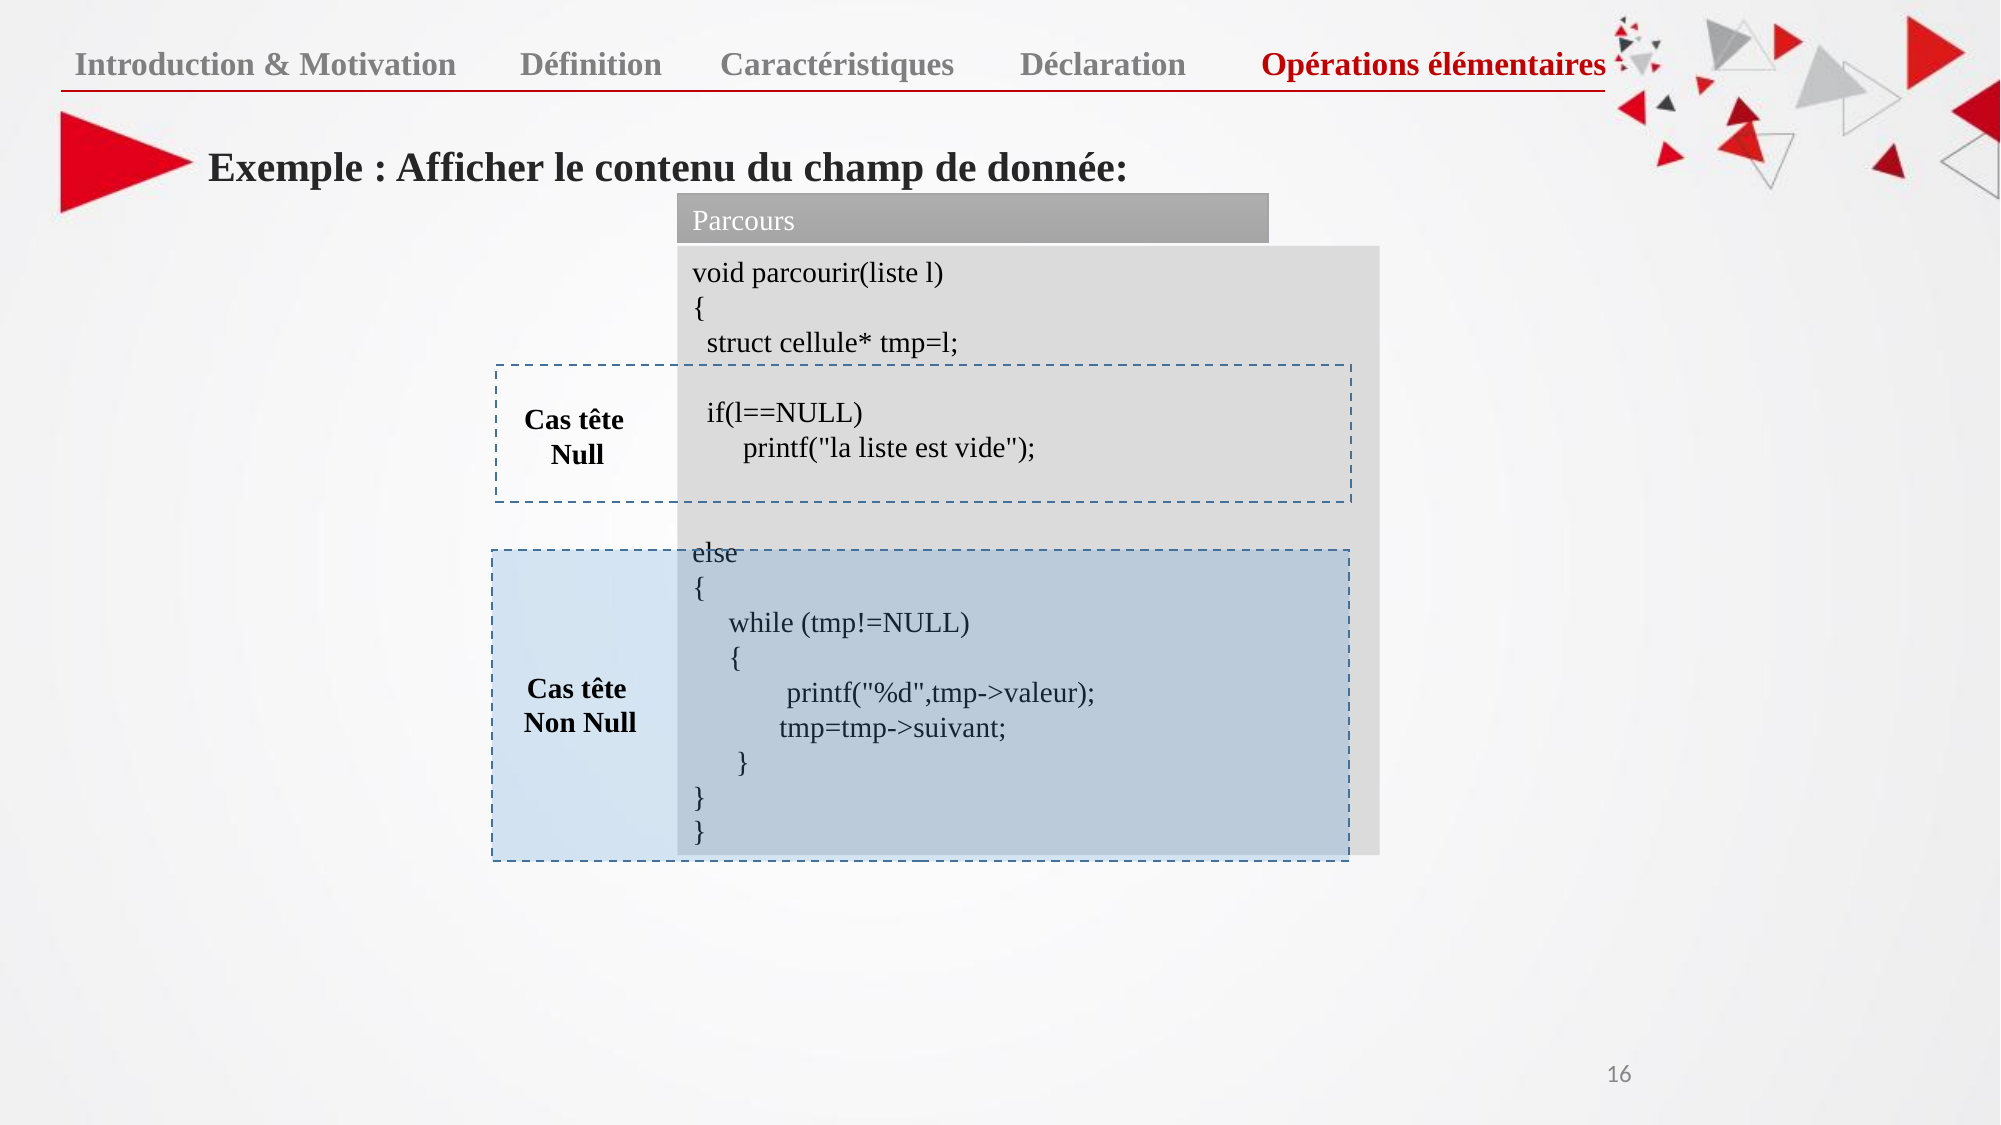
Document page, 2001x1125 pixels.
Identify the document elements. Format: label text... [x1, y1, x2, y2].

slide_number ‹#› [1309, 1042, 1647, 1103]
picture [0, 0, 2001, 1125]
text_box Parcours [677, 198, 1268, 243]
text_box Introduction & Motivation [59, 28, 505, 90]
text_box [491, 549, 1350, 862]
text_box void parcourir(liste l) { struct cellule* tmp=l; if(l==NULL) printf("la liste est vide"); else { while (tmp!=NULL) { printf("%d",tmp->valeur); tmp=tmp->suivant; } } } [677, 245, 1380, 856]
text_box Cas tête Non Null [508, 661, 653, 747]
text_box Caractéristiques [705, 28, 992, 90]
text_box Exemple : Afficher le contenu du champ de donnée: [193, 107, 1541, 198]
text_box Définition [505, 28, 691, 90]
text_box Déclaration [1004, 28, 1207, 90]
text_box Cas tête Null [508, 392, 647, 478]
text_box Opérations élémentaires [1236, 28, 1632, 90]
text_box [496, 365, 1352, 502]
